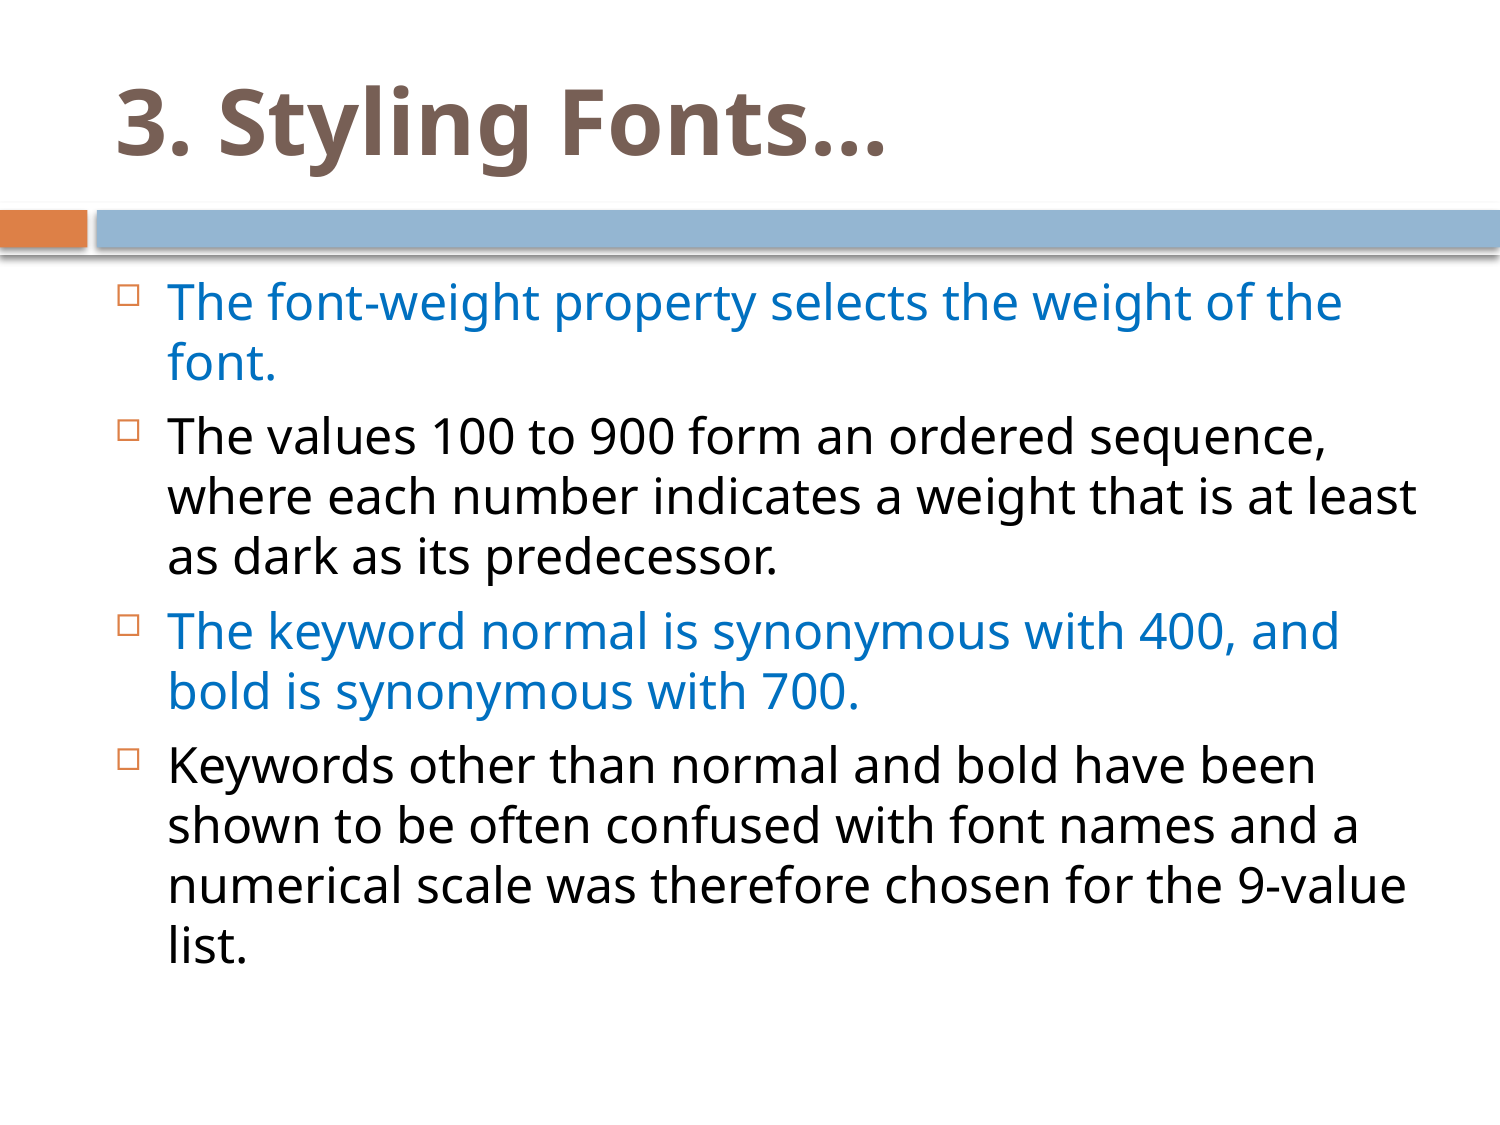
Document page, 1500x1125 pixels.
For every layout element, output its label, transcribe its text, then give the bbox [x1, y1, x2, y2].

list The font-weight property selects the weight of the font. The values 100 to 900 form an ordered sequence, where each number indicates a weight that is at least as dark as its predecessor. The keyword normal is synonymous with 400, and bold is synonymous with 700. Keywords other than normal and bold have been shown to be often confused with font names and a numerical scale was therefore chosen for the 9-value list. [100, 262, 1438, 1000]
title 3. Styling Fonts… [100, 37, 1438, 200]
